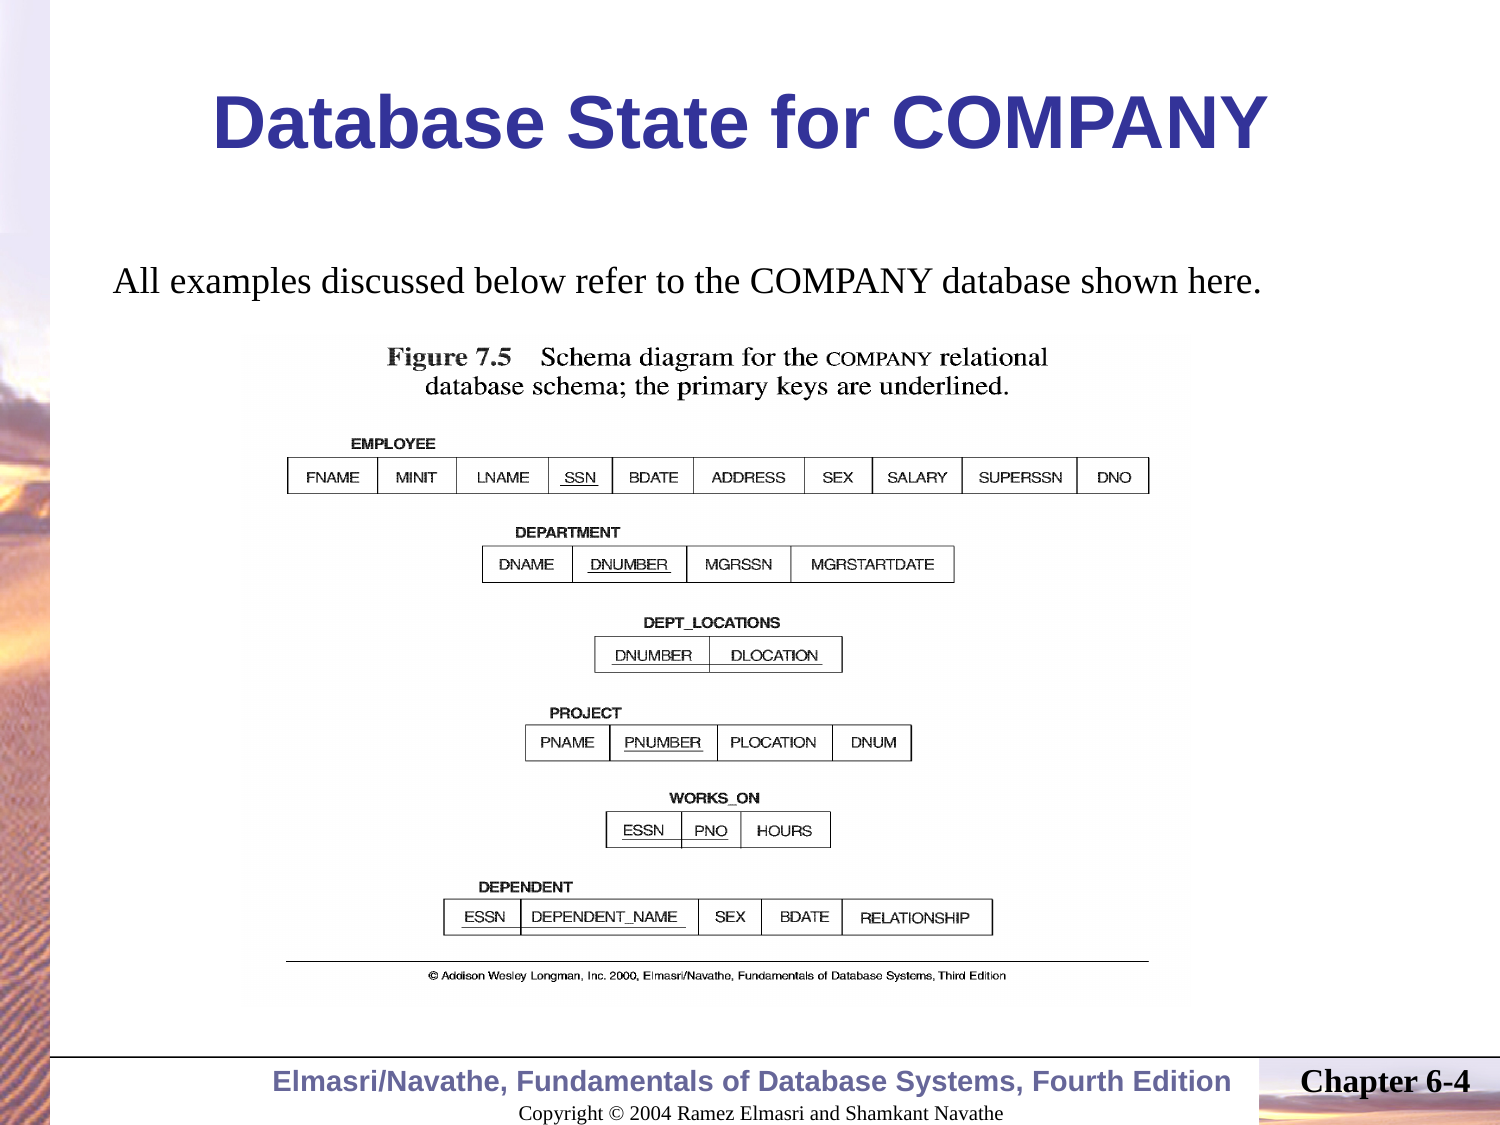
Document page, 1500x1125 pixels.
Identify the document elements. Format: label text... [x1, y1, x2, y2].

picture [241, 334, 1191, 1007]
title Database State for COMPANY [41, 49, 1442, 188]
picture [0, 0, 50, 1125]
list All examples discussed below refer to the COMPANY database shown here. [41, 227, 1500, 1048]
slide_number Chapter 6-4 [1173, 1048, 1486, 1112]
picture [1259, 1058, 1500, 1125]
